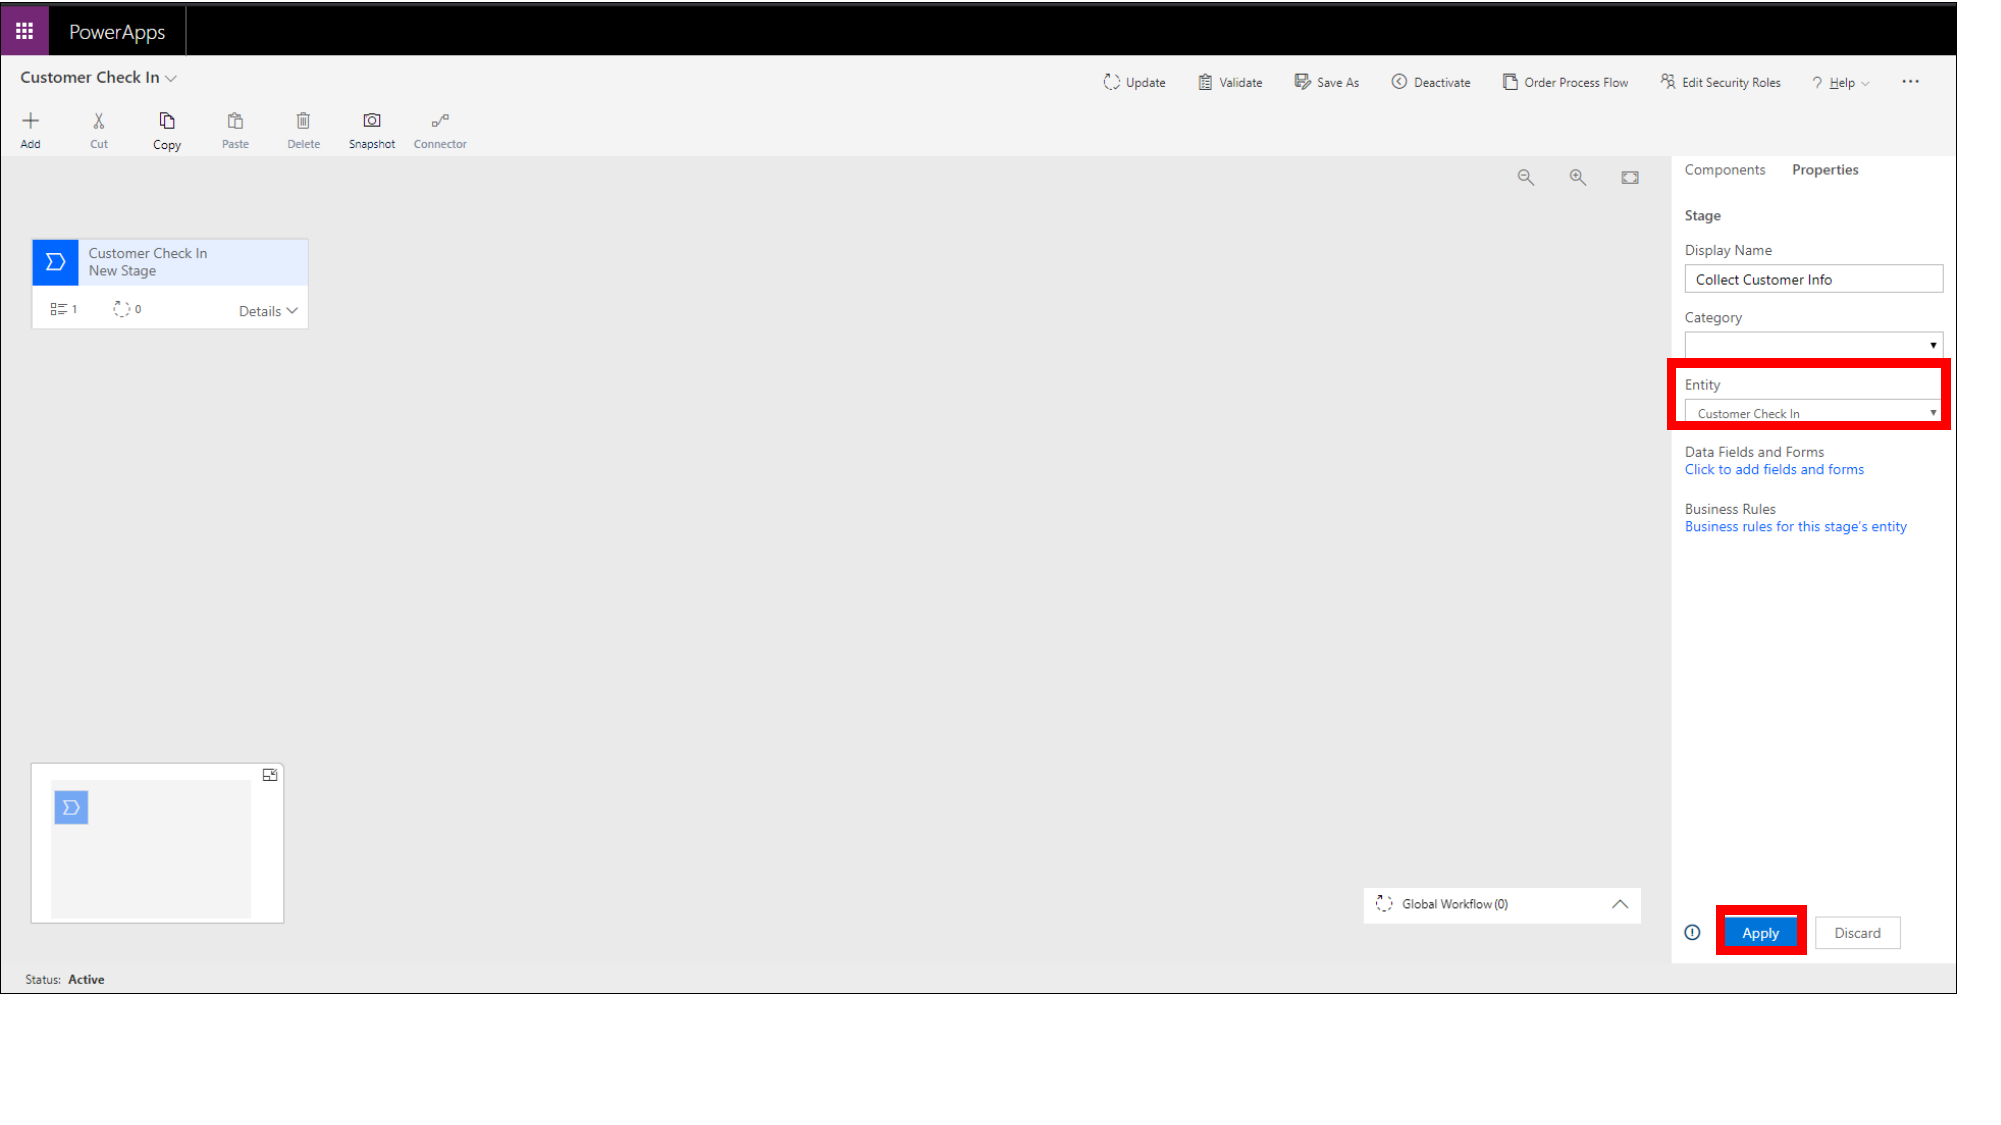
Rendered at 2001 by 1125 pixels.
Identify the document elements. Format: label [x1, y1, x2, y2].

picture [0, 1, 1957, 994]
